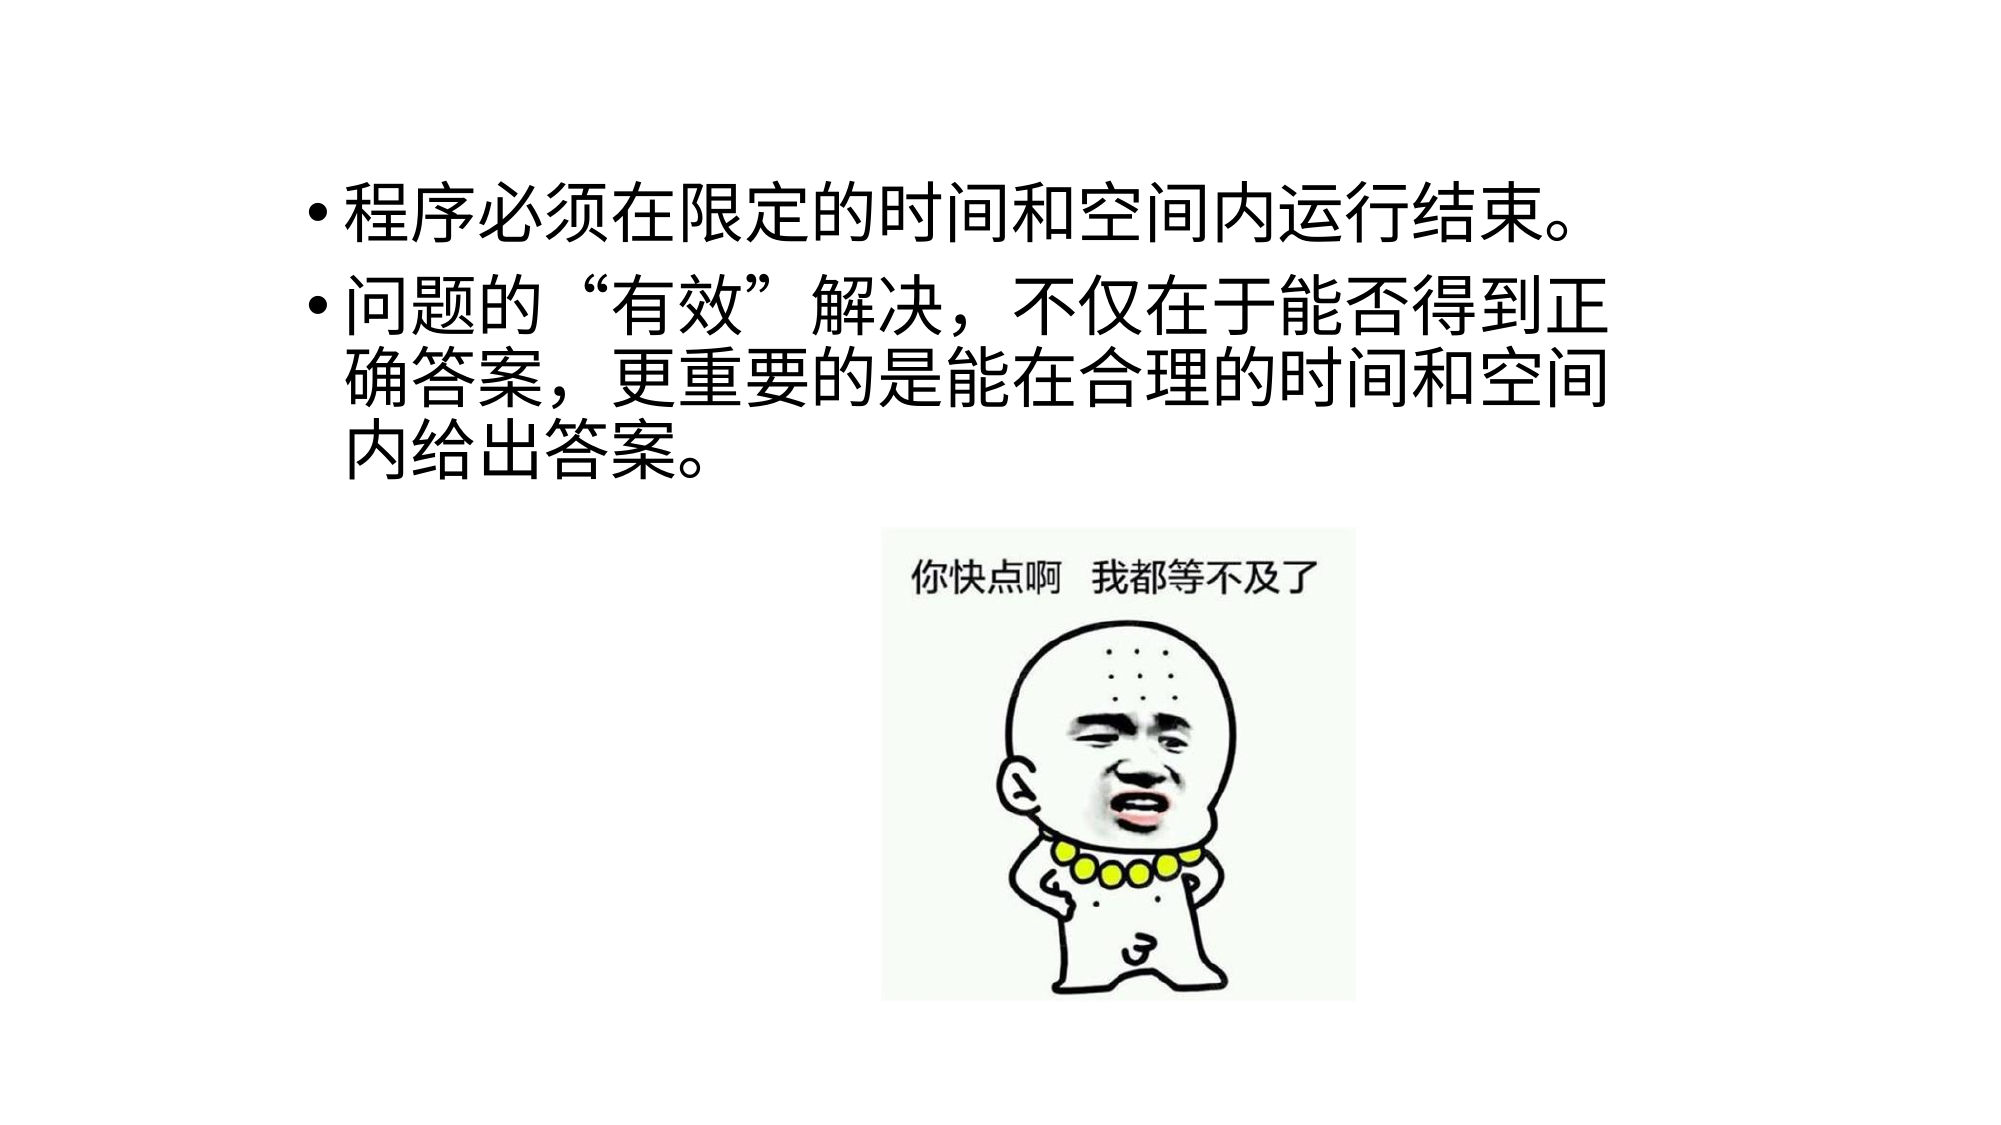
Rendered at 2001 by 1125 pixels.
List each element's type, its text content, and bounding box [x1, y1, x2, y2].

picture [881, 527, 1357, 1003]
list 程序必须在限定的时间和空间内运行结束。 问题的“有效”解决，不仅在于能否得到正确答案，更重要的是能在合理的时间和空间内给出答案。 [291, 172, 1659, 734]
